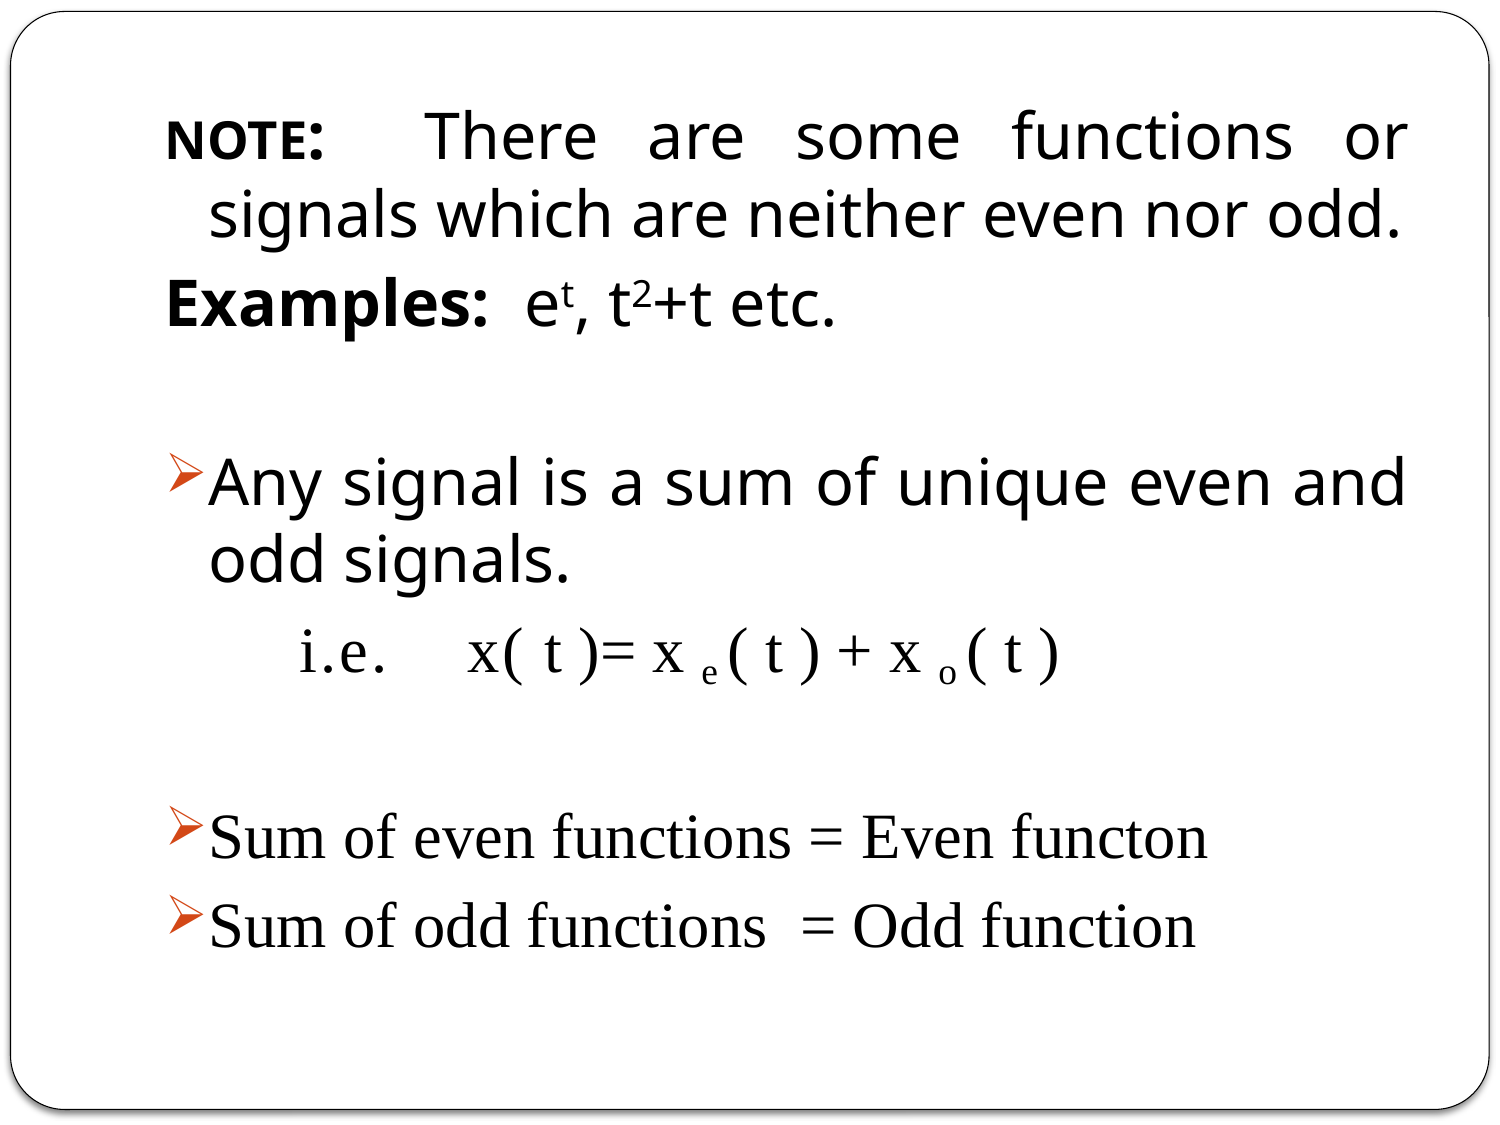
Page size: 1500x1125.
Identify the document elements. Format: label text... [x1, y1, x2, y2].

list NOTE: There are some functions or signals which are neither even nor odd. Examples: et, t2+t etc. Any signal is a sum of unique even and odd signals. i.e. x( t )= x e ( t ) + x o ( t ) Sum of even functions = Even functon Sum of odd functions = Odd function [150, 87, 1425, 988]
